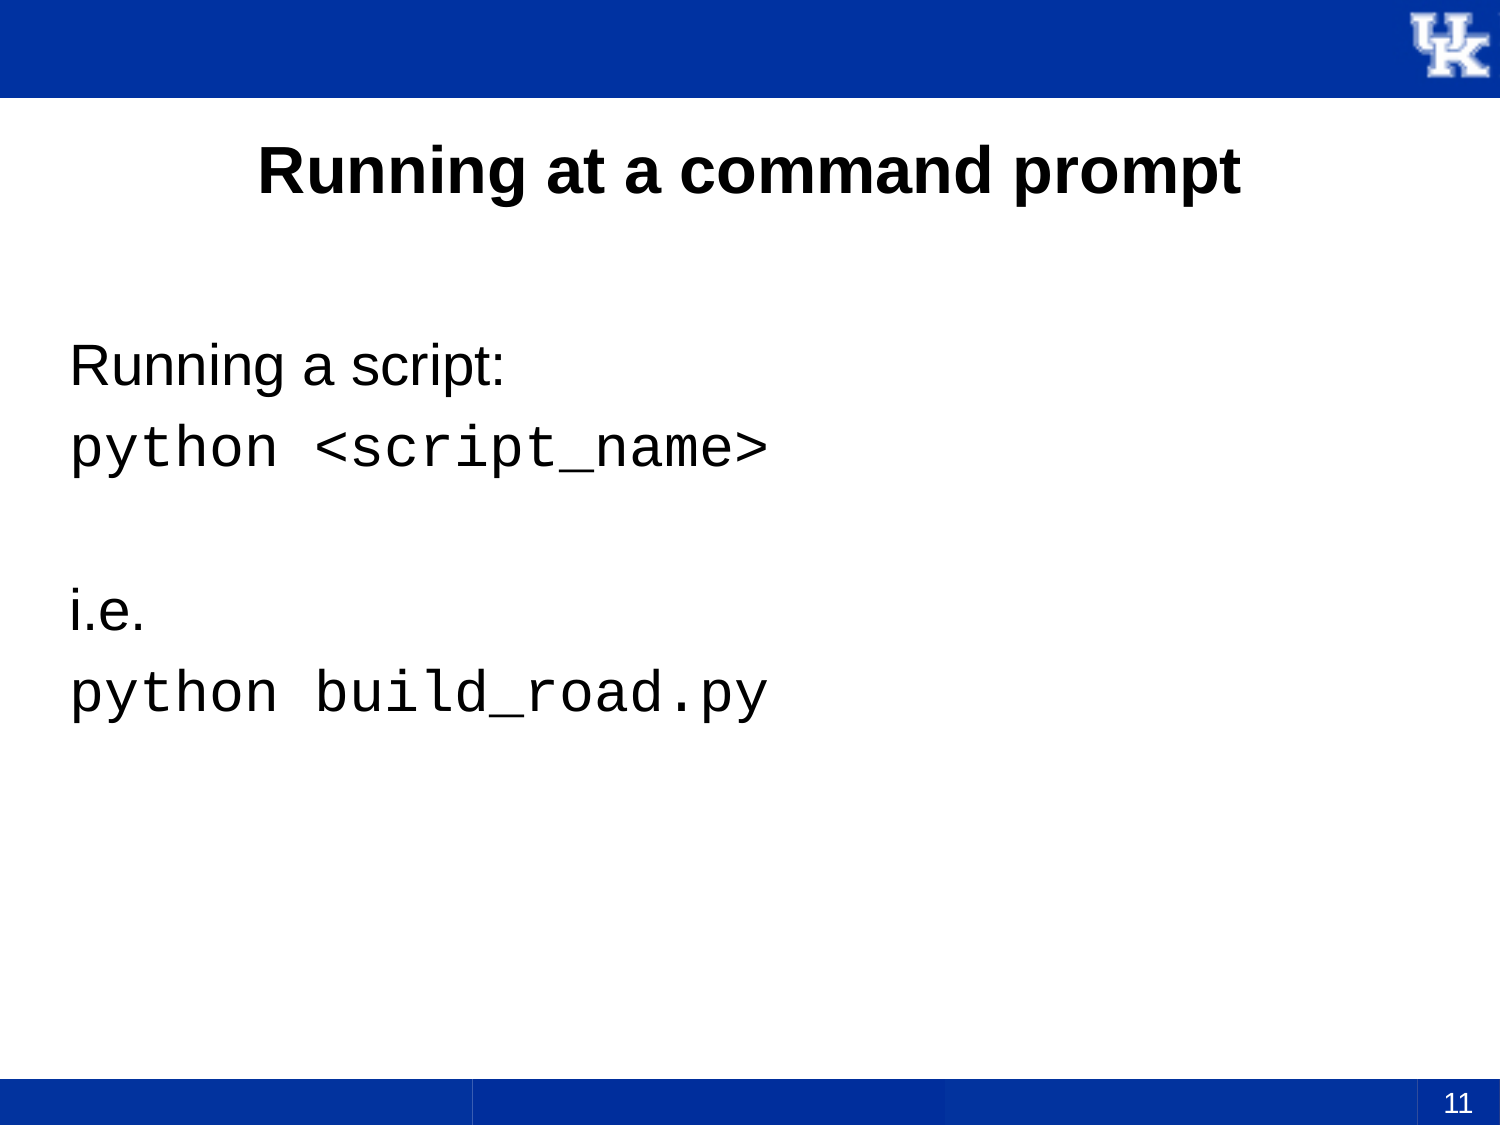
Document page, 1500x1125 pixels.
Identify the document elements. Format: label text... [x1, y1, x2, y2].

list Running a script: python <script_name> i.e. python build_road.py [53, 237, 1448, 1040]
picture [0, 0, 1500, 98]
title Running at a command prompt [53, 119, 1448, 209]
slide_number 11 [1417, 1079, 1500, 1125]
